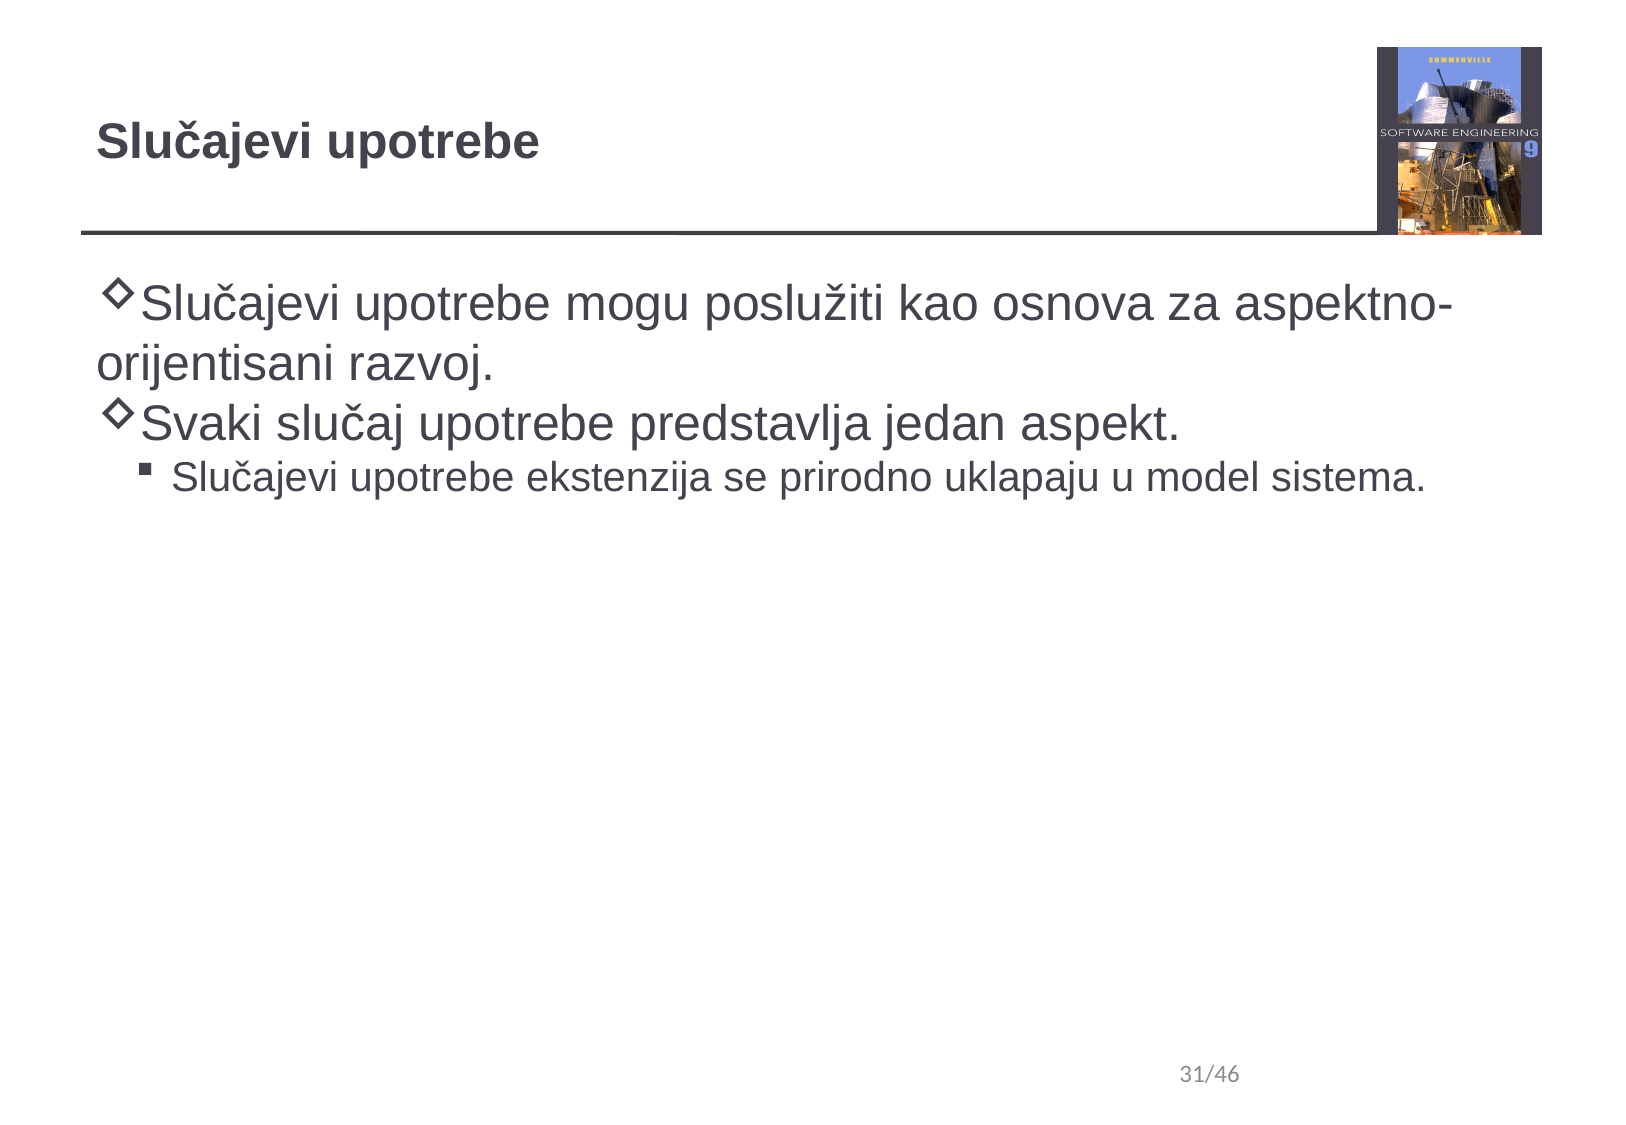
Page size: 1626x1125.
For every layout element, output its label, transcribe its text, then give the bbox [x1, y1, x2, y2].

text_box Slučajevi upotrebe mogu poslužiti kao osnova za aspektno-orijentisani razvoj. Svaki slučaj upotrebe predstavlja jedan aspekt. Slučajevi upotrebe ekstenzija se prirodno uklapaju u model sistema. [81, 262, 1544, 1005]
text_box 31/46 [1164, 1042, 1544, 1103]
picture [1378, 47, 1542, 235]
text_box Slučajevi upotrebe [81, 45, 1378, 233]
